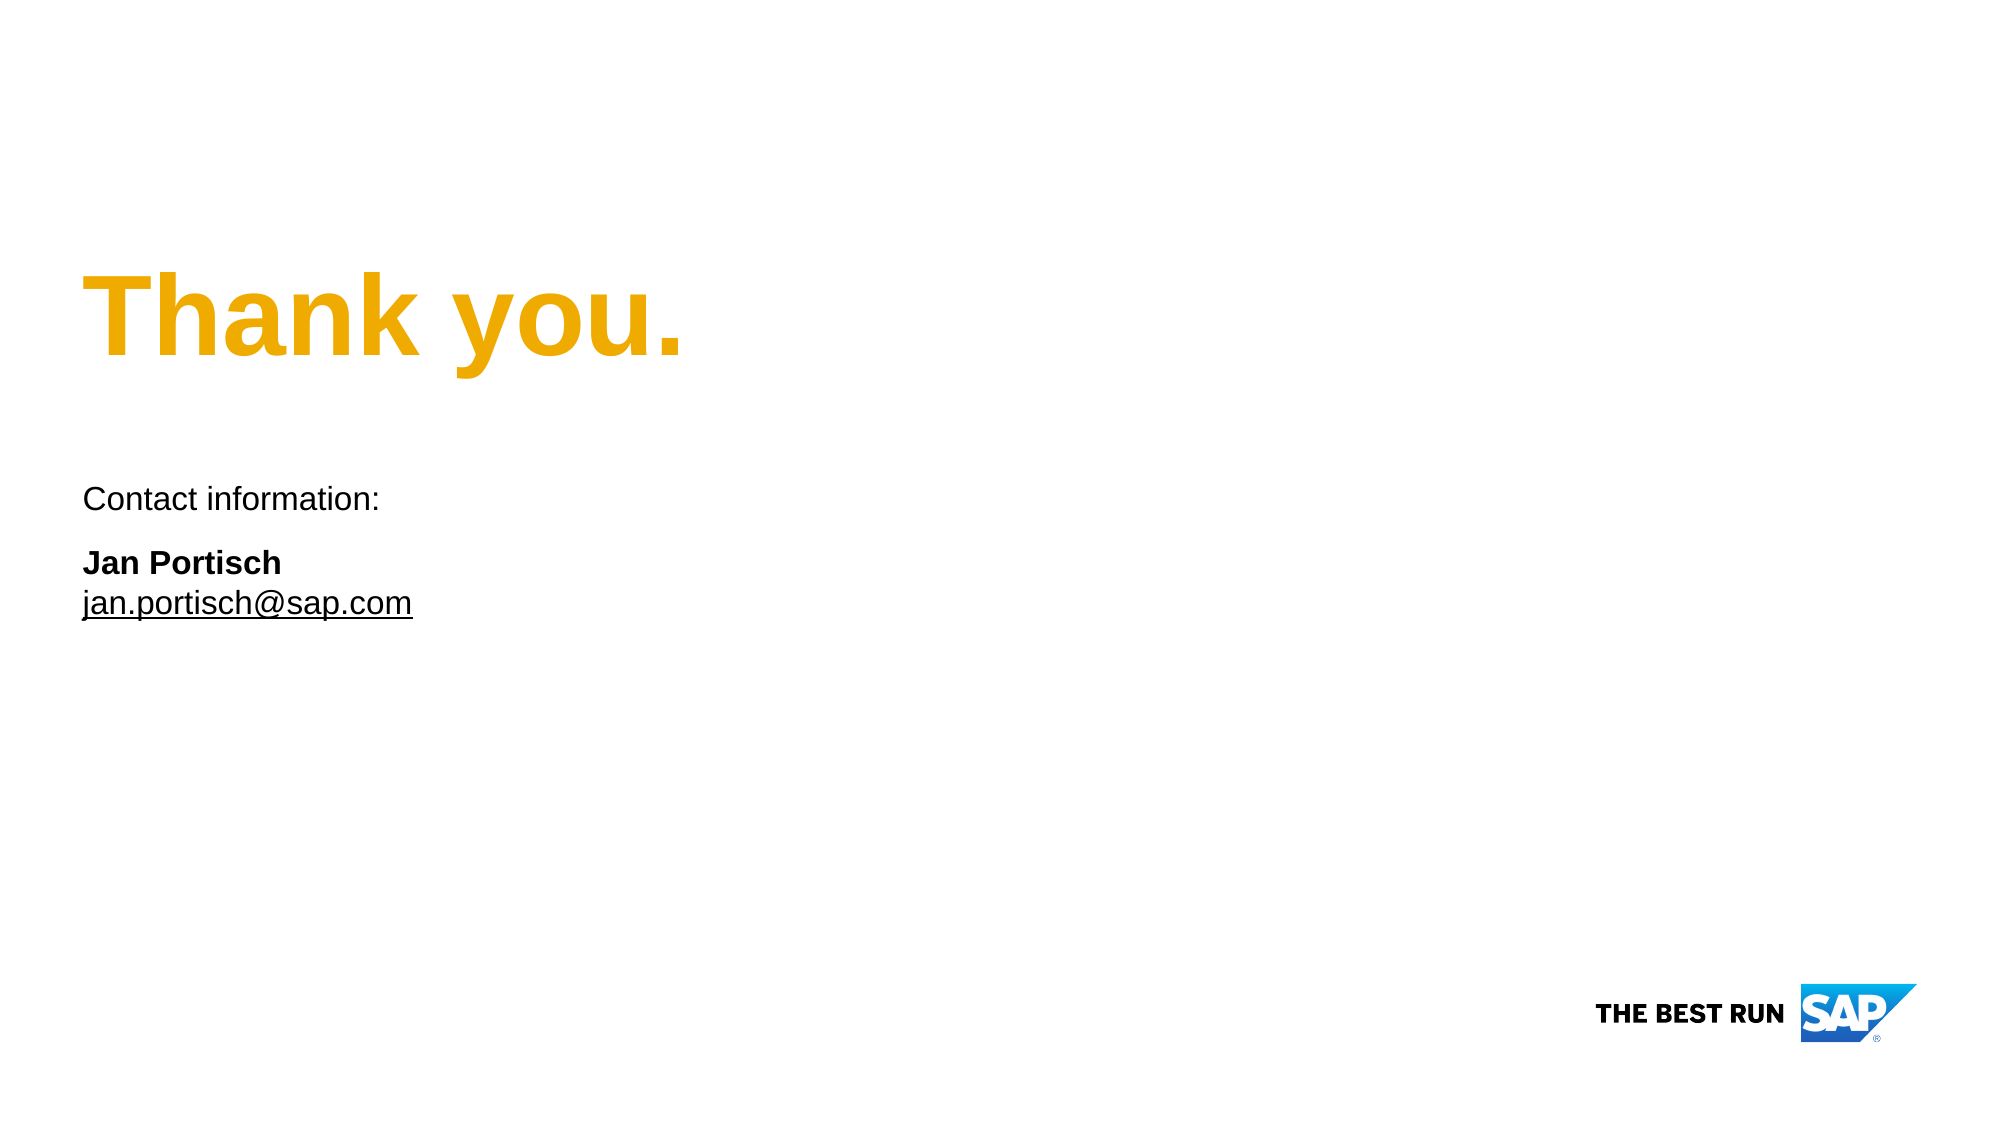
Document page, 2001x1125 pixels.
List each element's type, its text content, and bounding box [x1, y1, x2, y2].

picture [1595, 983, 1918, 1043]
list Contact information: Jan Portisch jan.portisch@sap.com [82, 476, 1001, 887]
title Thank you. [82, 240, 1001, 393]
